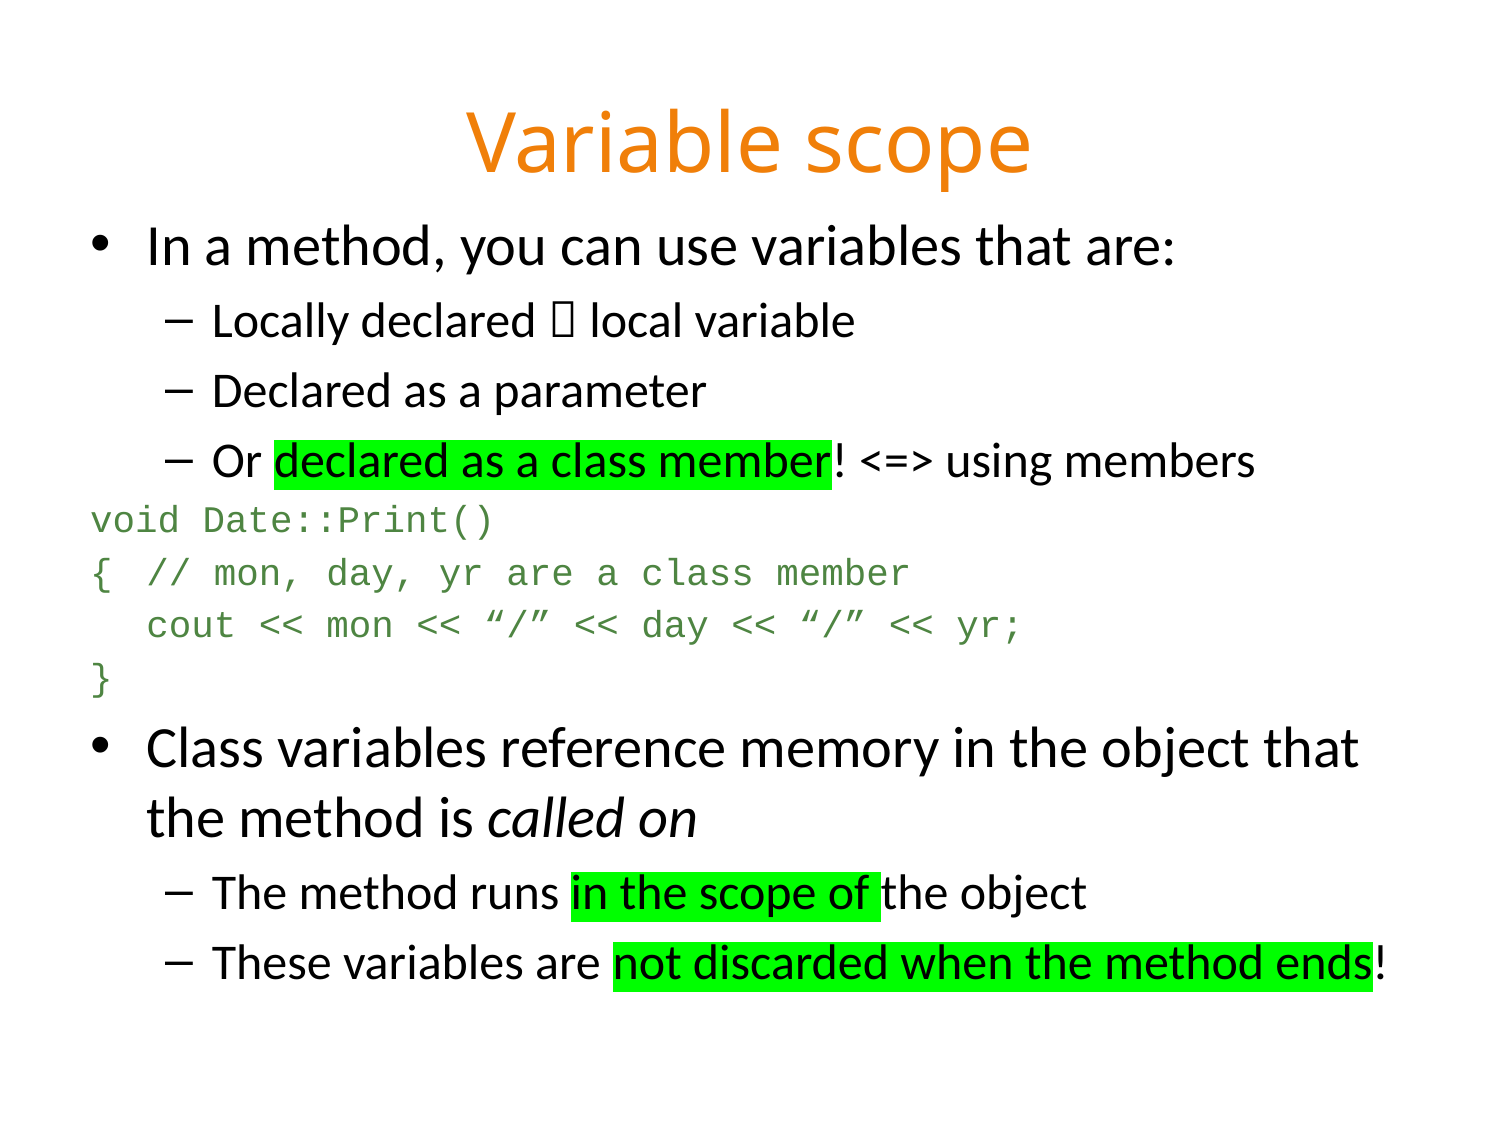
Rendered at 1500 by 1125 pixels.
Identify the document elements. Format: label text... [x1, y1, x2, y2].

title Variable scope [74, 44, 1426, 199]
list In a method, you can use variables that are: Locally declared  local variable Declared as a parameter Or declared as a class member! <=> using members void Date::Print() { // mon, day, yr are a class member cout << mon << “/” << day << “/” << yr; } Class variables reference memory in the object that the method is called on The method runs in the scope of the object These variables are not discarded when the method ends! [74, 199, 1426, 1088]
